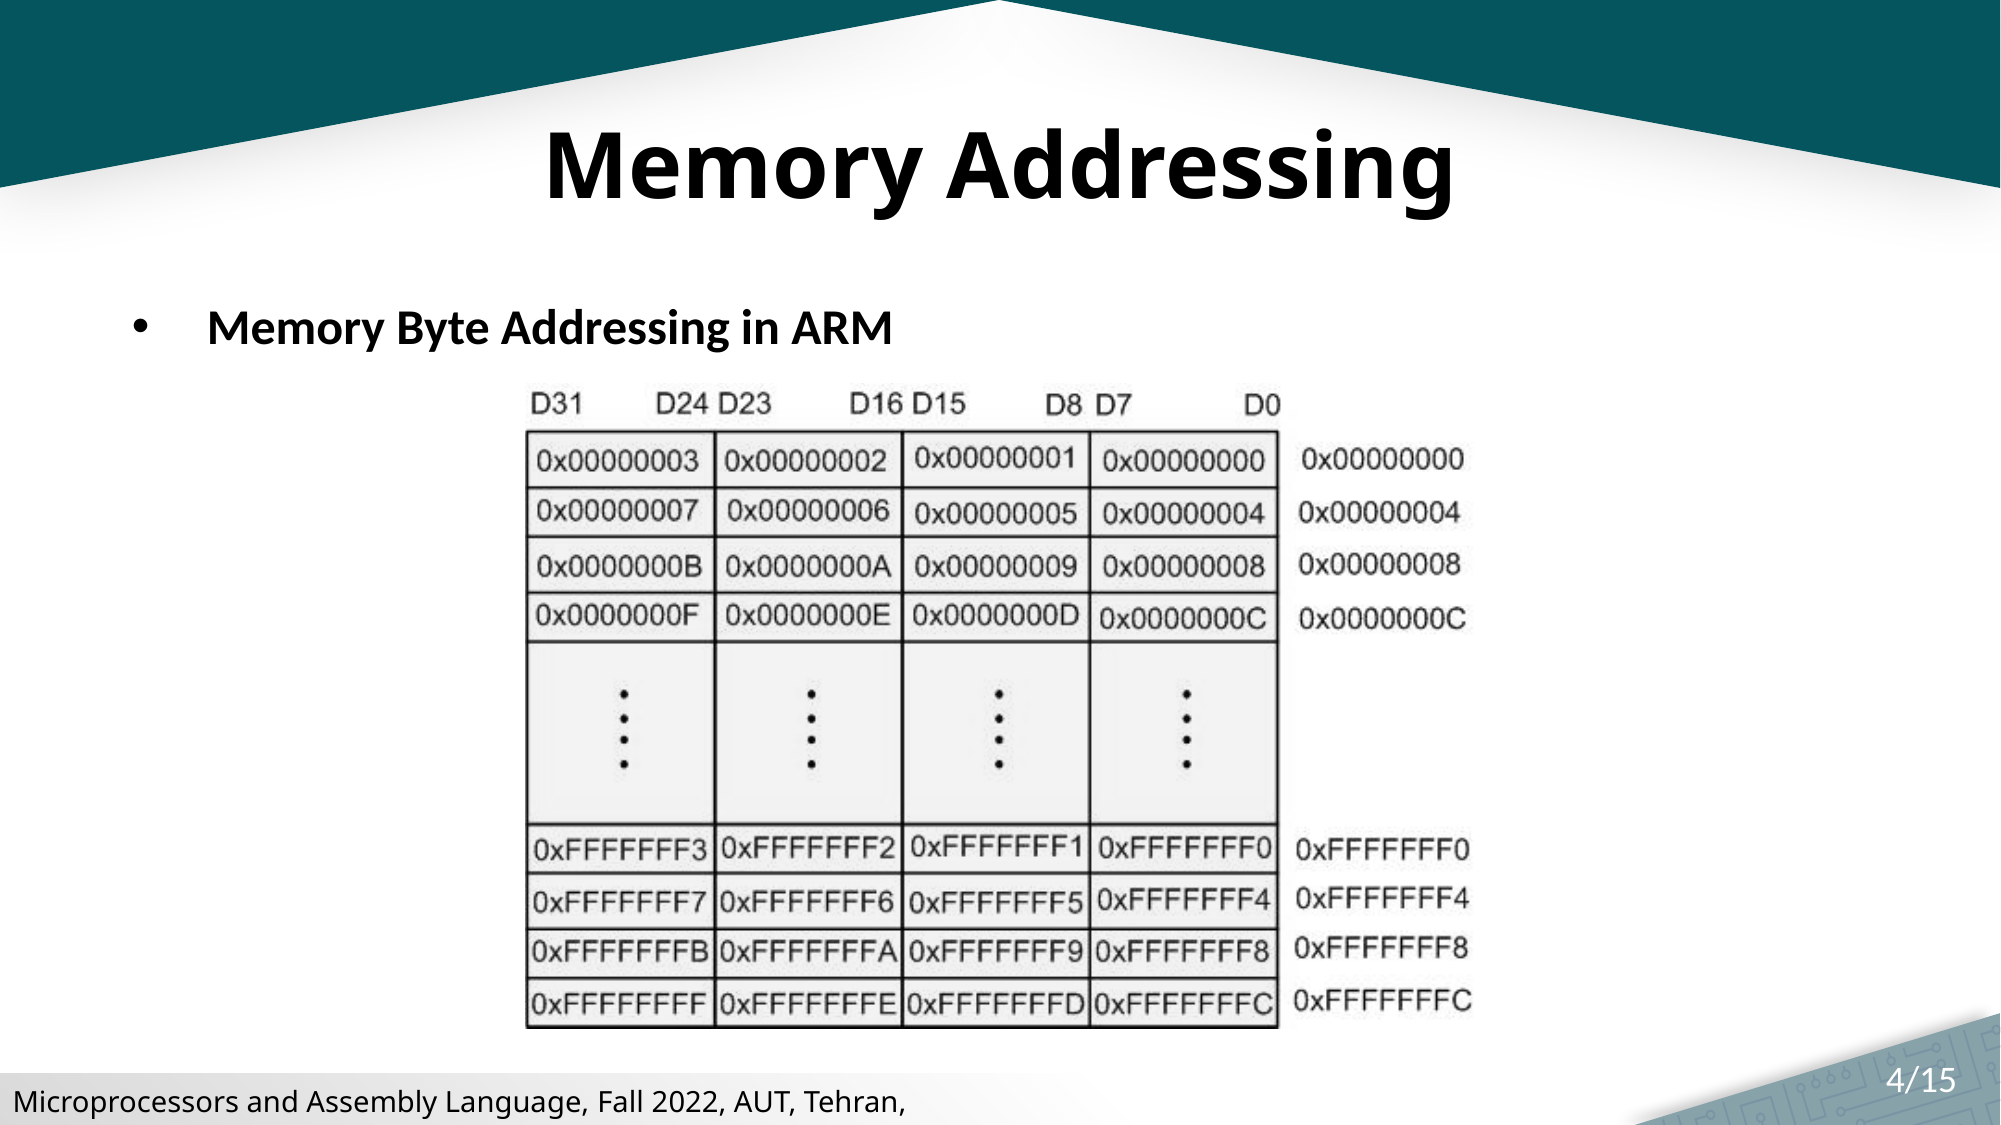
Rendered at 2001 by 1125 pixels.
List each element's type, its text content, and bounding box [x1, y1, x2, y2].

text_box Memory Byte Addressing in ARM [117, 257, 1934, 363]
text_box Memory Addressing [137, 59, 1863, 257]
slide_number 4/15 [1522, 1047, 1973, 1108]
picture [525, 383, 1475, 1029]
